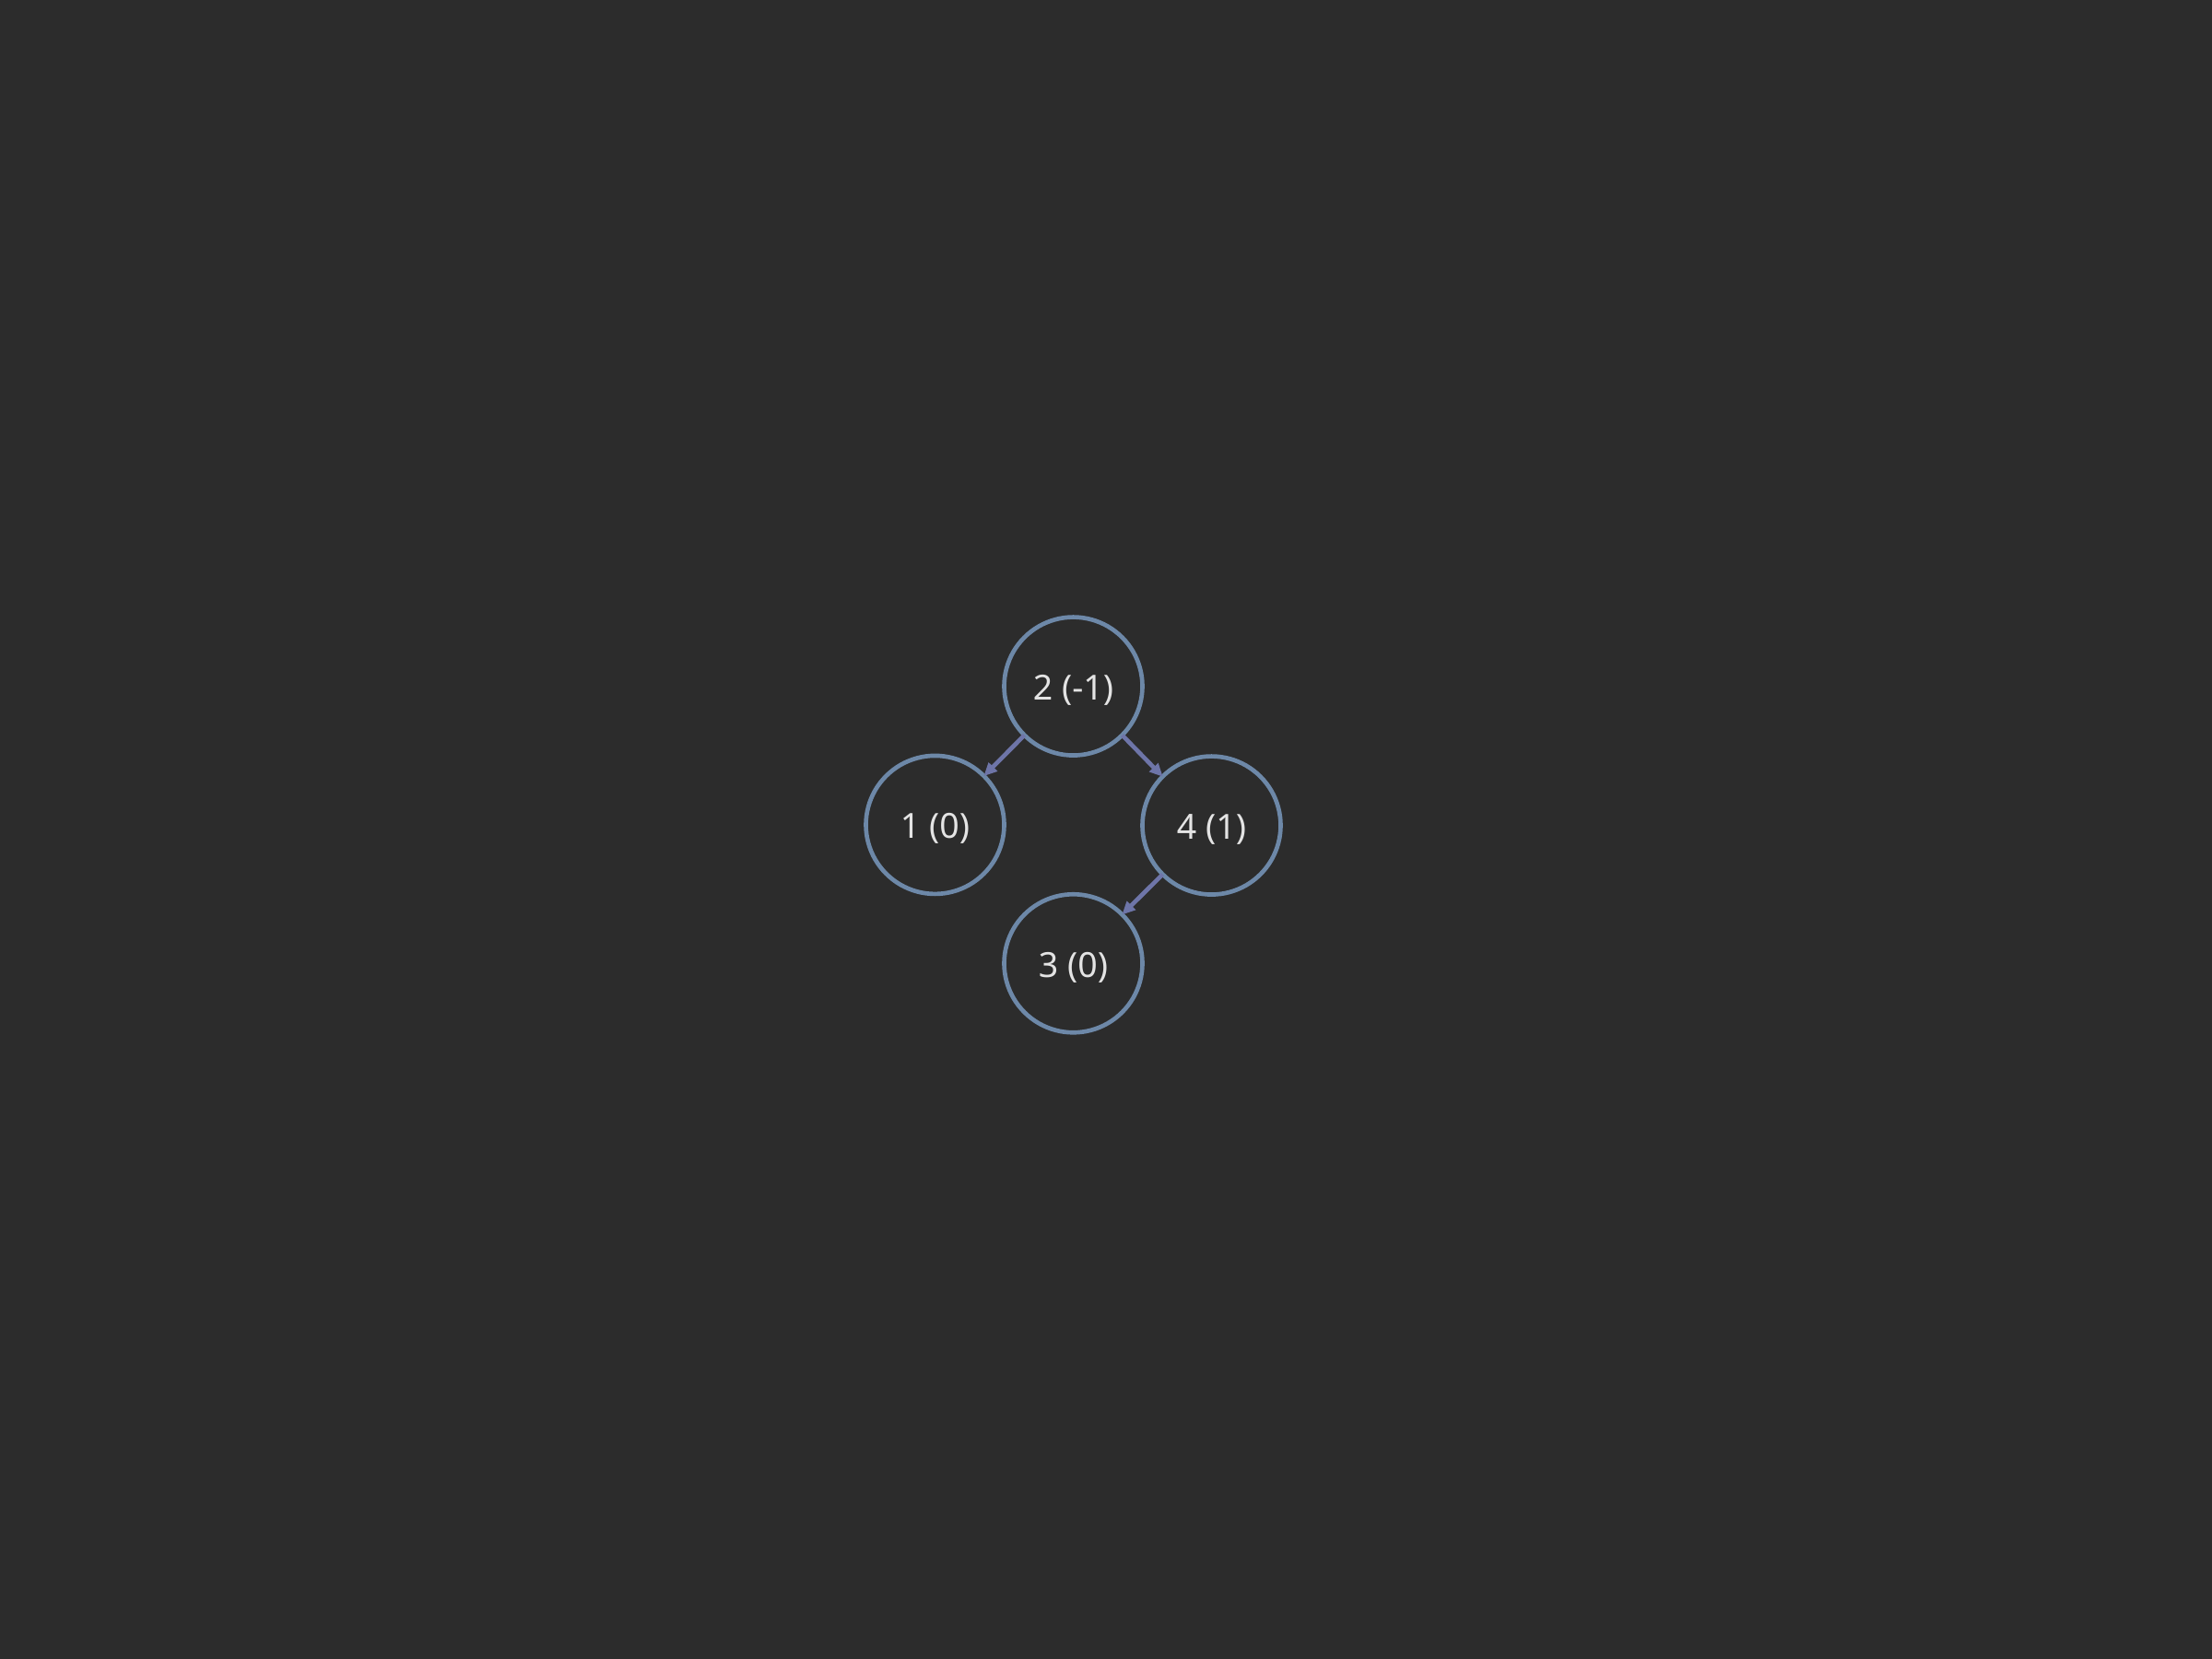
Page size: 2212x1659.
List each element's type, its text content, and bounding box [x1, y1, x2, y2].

text_box 3 (0) [1004, 894, 1143, 1033]
text_box 2 (-1) [1004, 617, 1143, 756]
text_box 1 (0) [865, 755, 1005, 894]
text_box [983, 735, 1025, 777]
text_box 4 (1) [1142, 756, 1281, 895]
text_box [1122, 735, 1163, 778]
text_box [1122, 874, 1163, 915]
